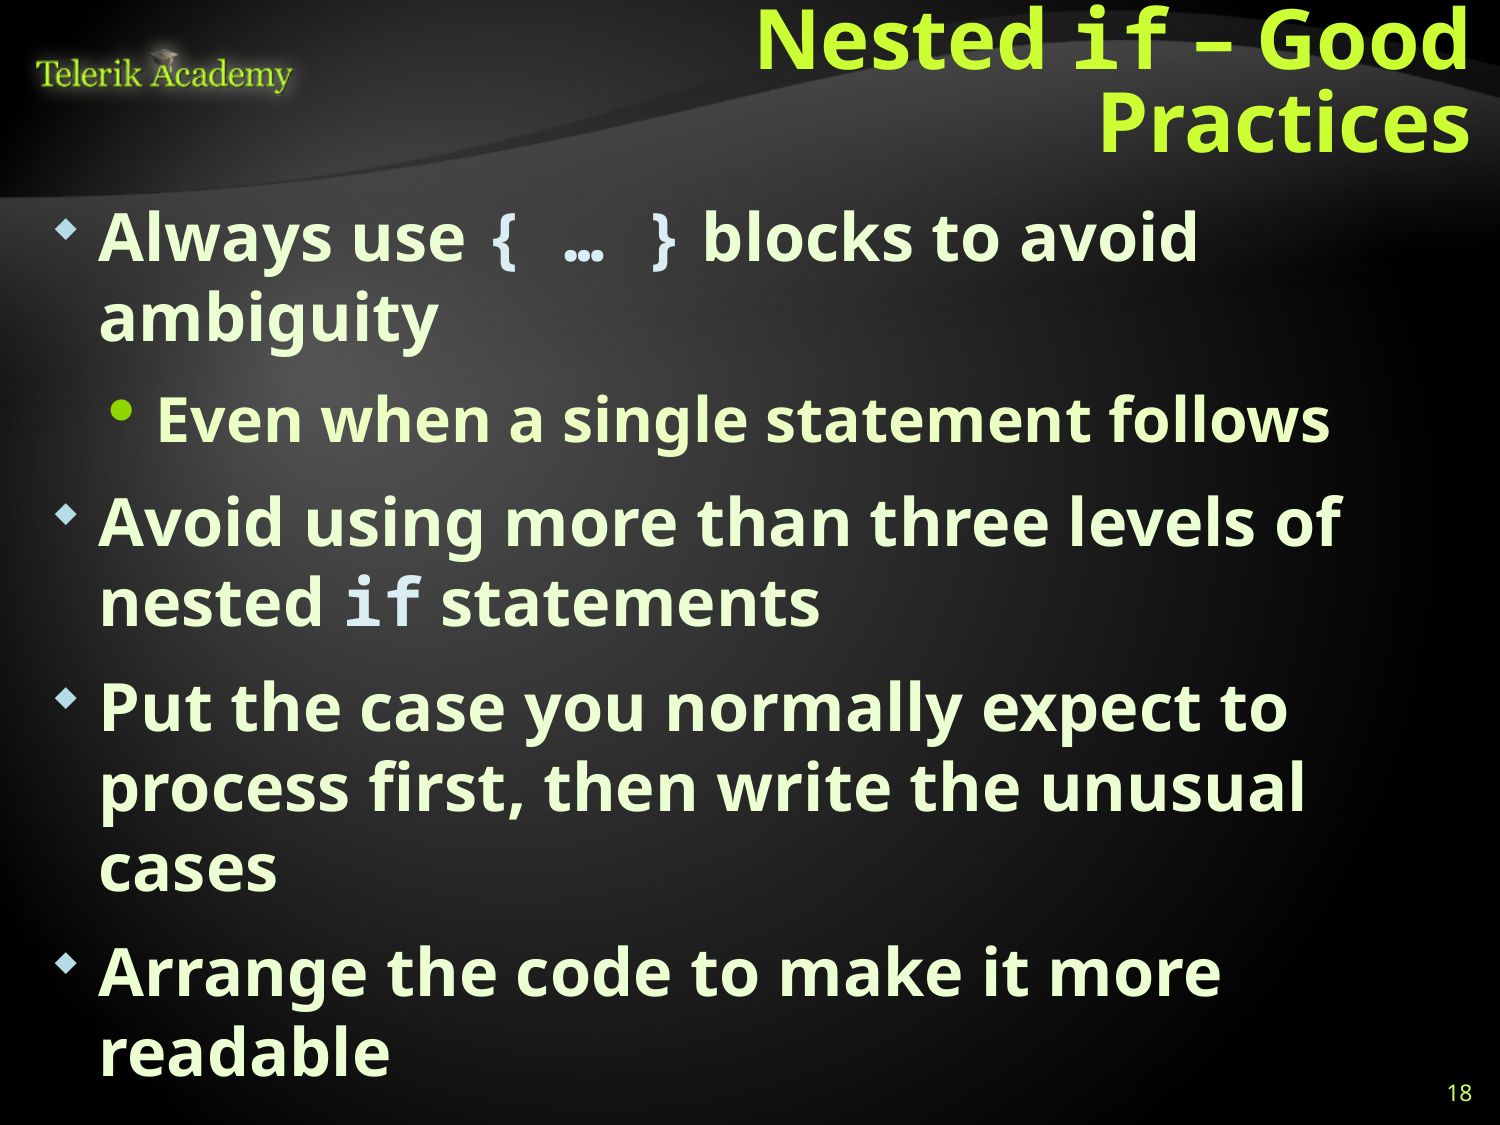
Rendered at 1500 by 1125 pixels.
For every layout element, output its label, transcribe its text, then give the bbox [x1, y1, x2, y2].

slide_number 18 [1412, 1074, 1488, 1113]
list Always use { … } blocks to avoid ambiguity Even when a single statement follows Avoid using more than three levels of nested if statements Put the case you normally expect to process first, then write the unusual cases Arrange the code to make it more readable [37, 187, 1463, 1100]
picture [0, 0, 1500, 1125]
title Nested if – Good Practices [383, 11, 1488, 161]
